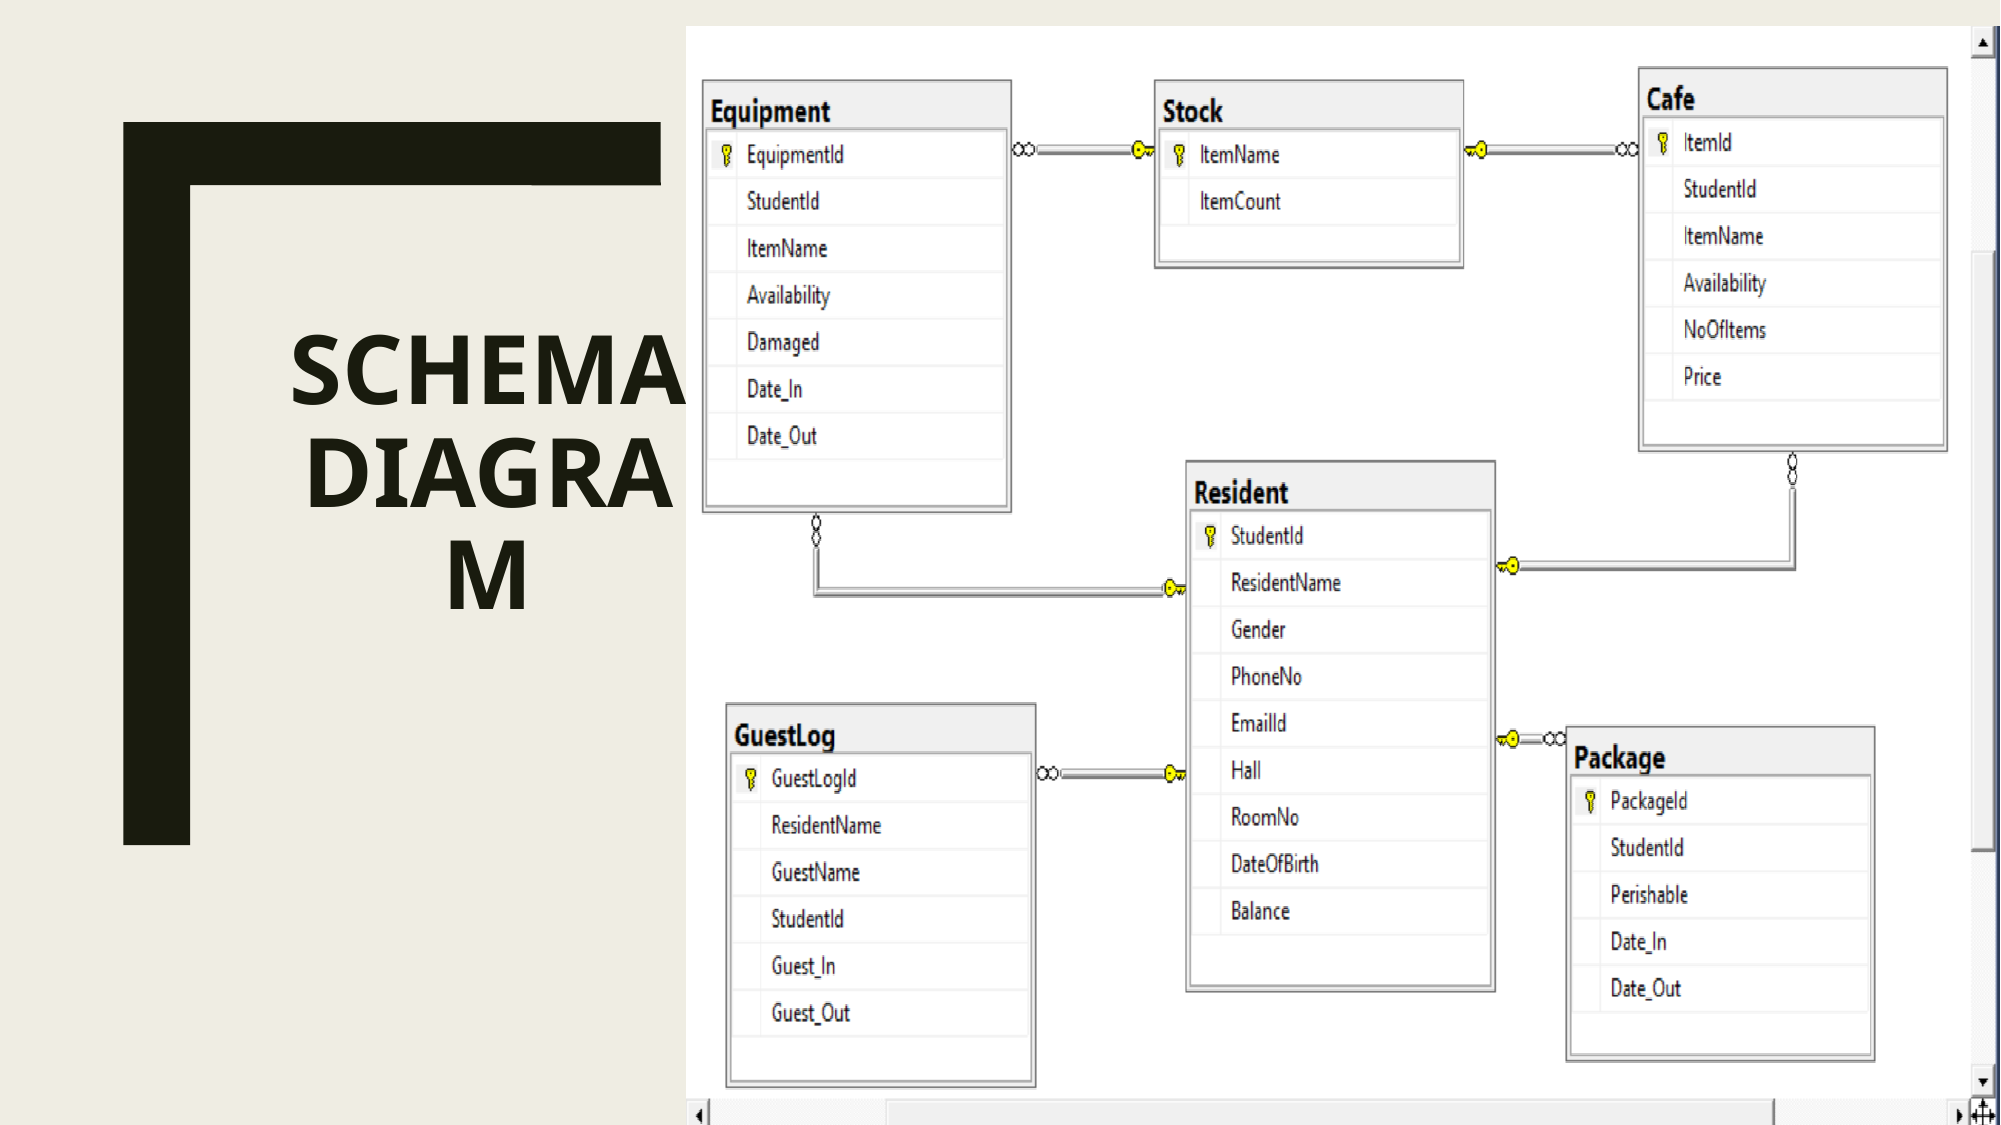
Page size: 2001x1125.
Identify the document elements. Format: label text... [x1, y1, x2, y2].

title Schema Diagram [273, 270, 686, 638]
picture [686, 26, 2000, 1125]
